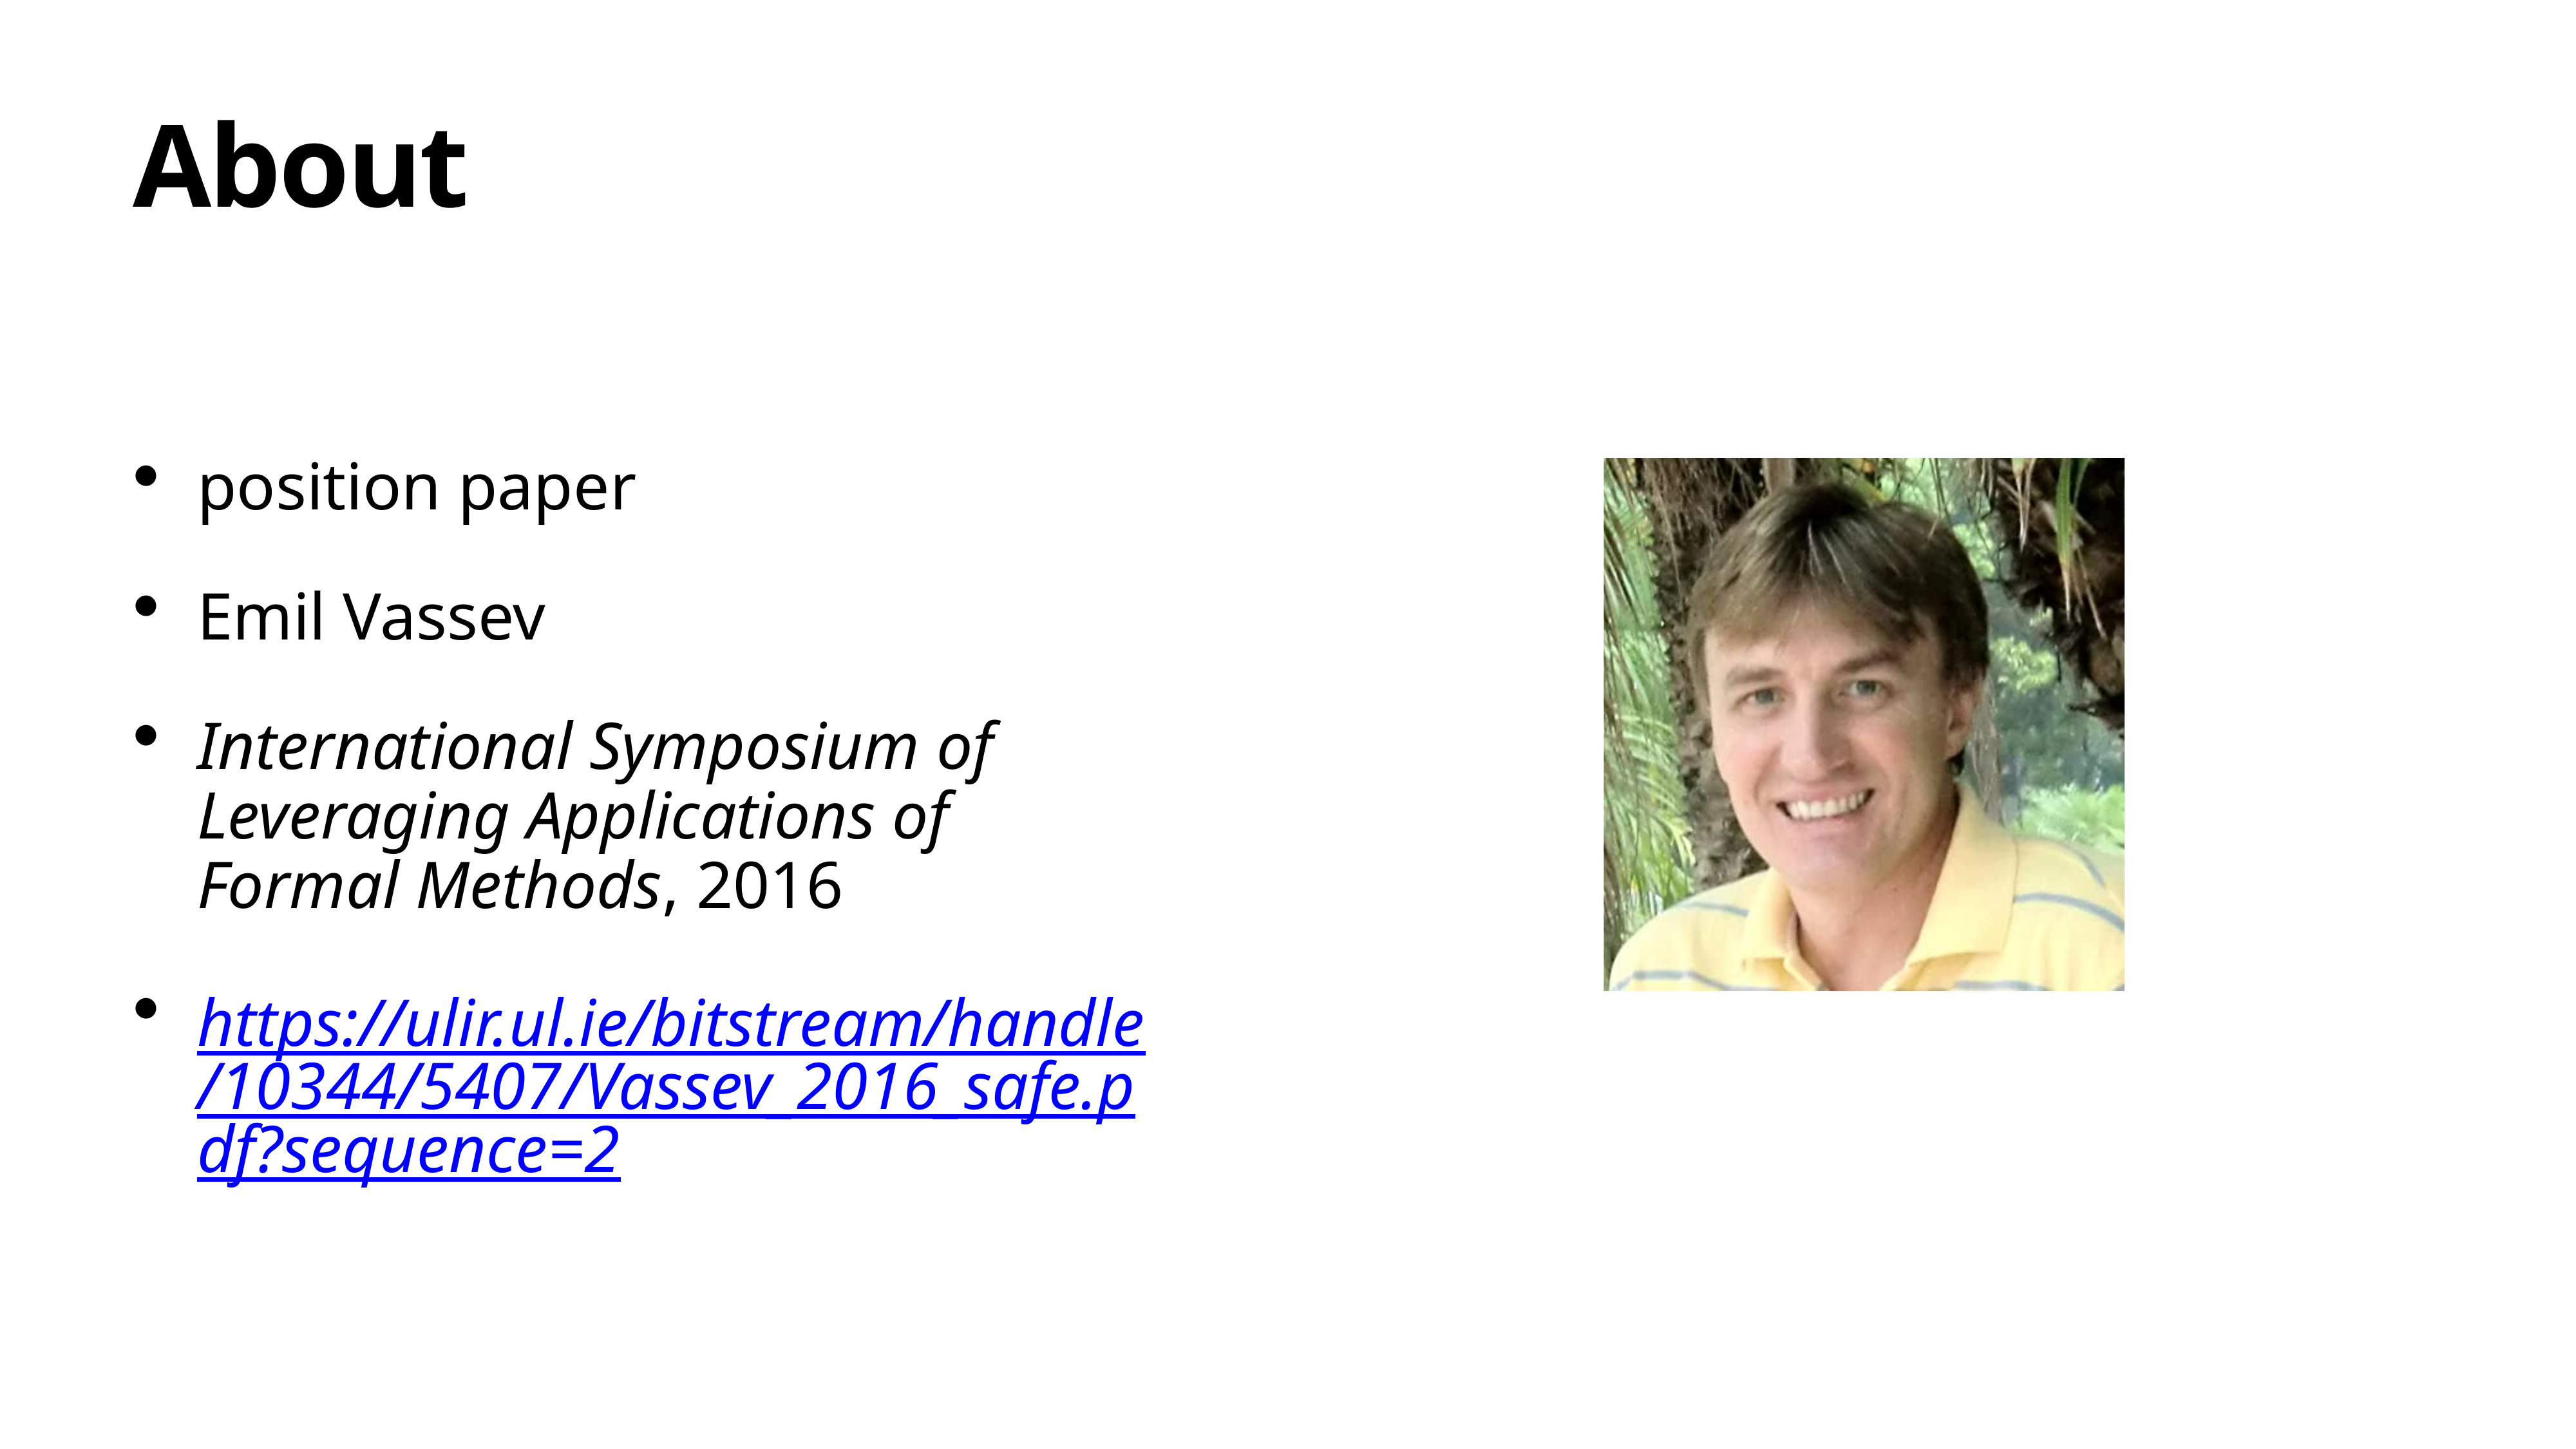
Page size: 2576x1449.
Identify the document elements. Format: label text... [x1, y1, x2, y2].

list position paper Emil Vassev International Symposium of Leveraging Applications of Formal Methods, 2016 https://ulir.ul.ie/bitstream/handle/10344/5407/Vassev_2016_safe.pdf?sequence=2 [127, 448, 1161, 1321]
title About [127, 113, 1161, 266]
picture [1604, 457, 2125, 991]
